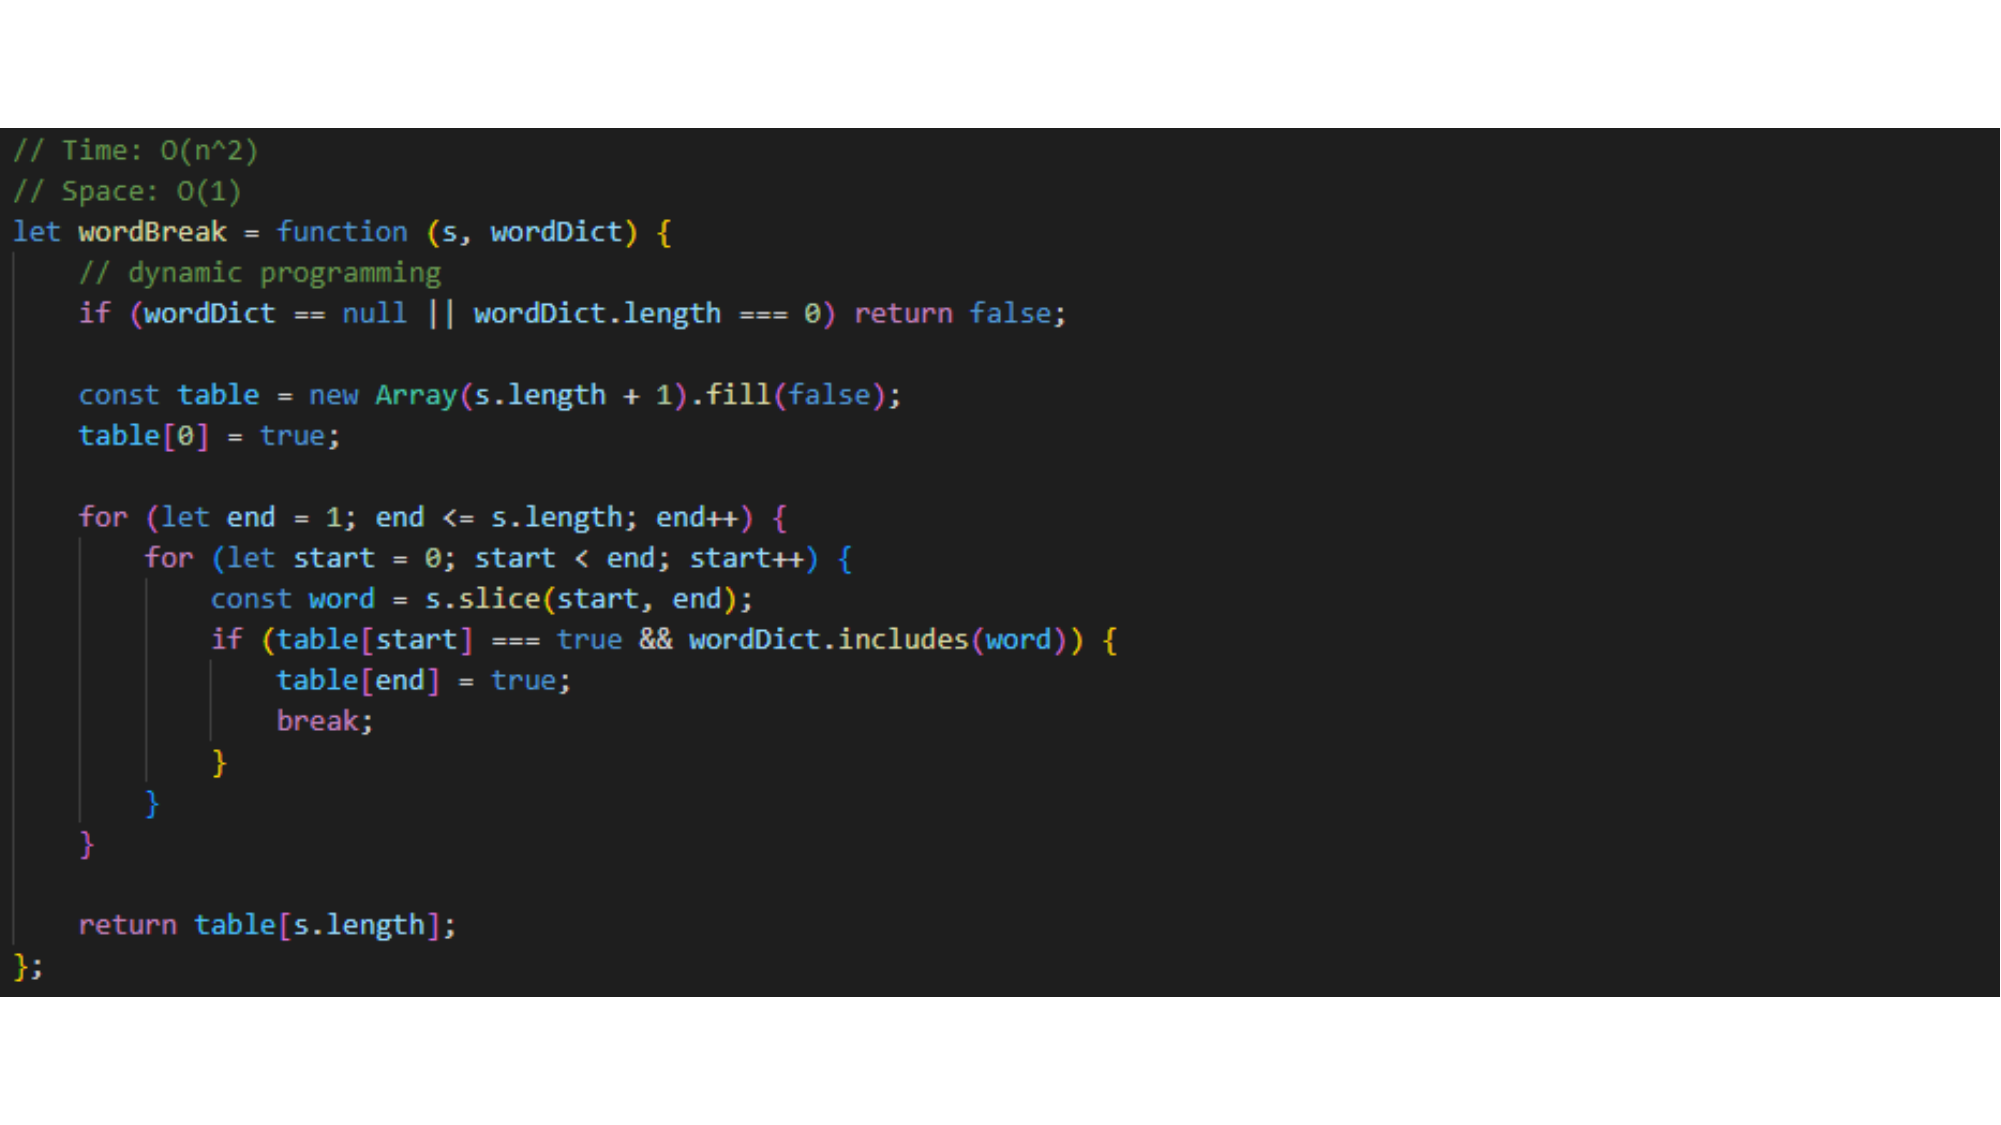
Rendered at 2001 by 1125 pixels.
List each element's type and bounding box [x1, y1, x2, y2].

picture [0, 128, 2000, 997]
